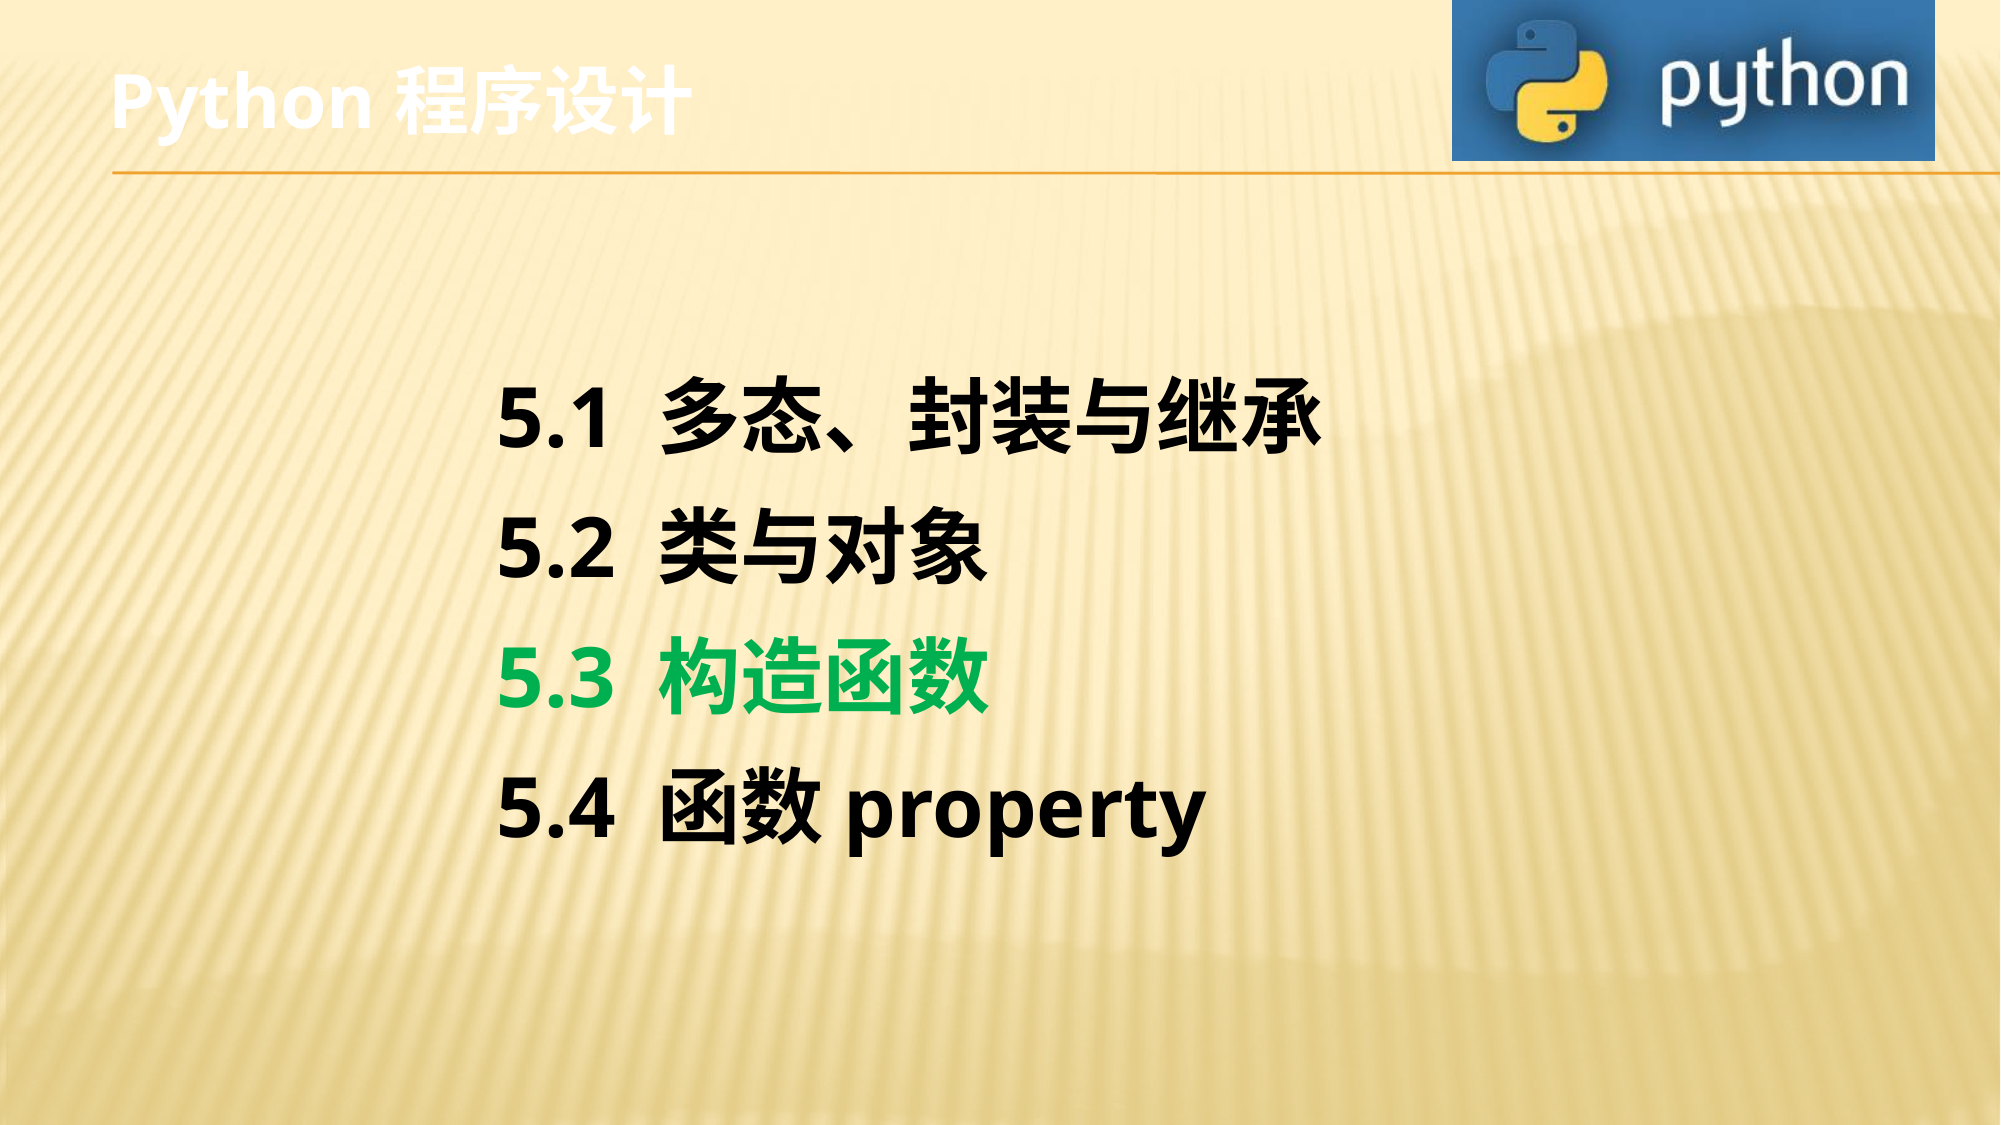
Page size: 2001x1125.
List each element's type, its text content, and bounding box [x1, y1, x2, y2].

text_box Python程序设计 [93, 37, 1905, 153]
text_box 5.1 多态、封装与继承 5.2 类与对象 5.3 构造函数 5.4 函数property [482, 327, 1339, 992]
picture [1452, 0, 1935, 161]
